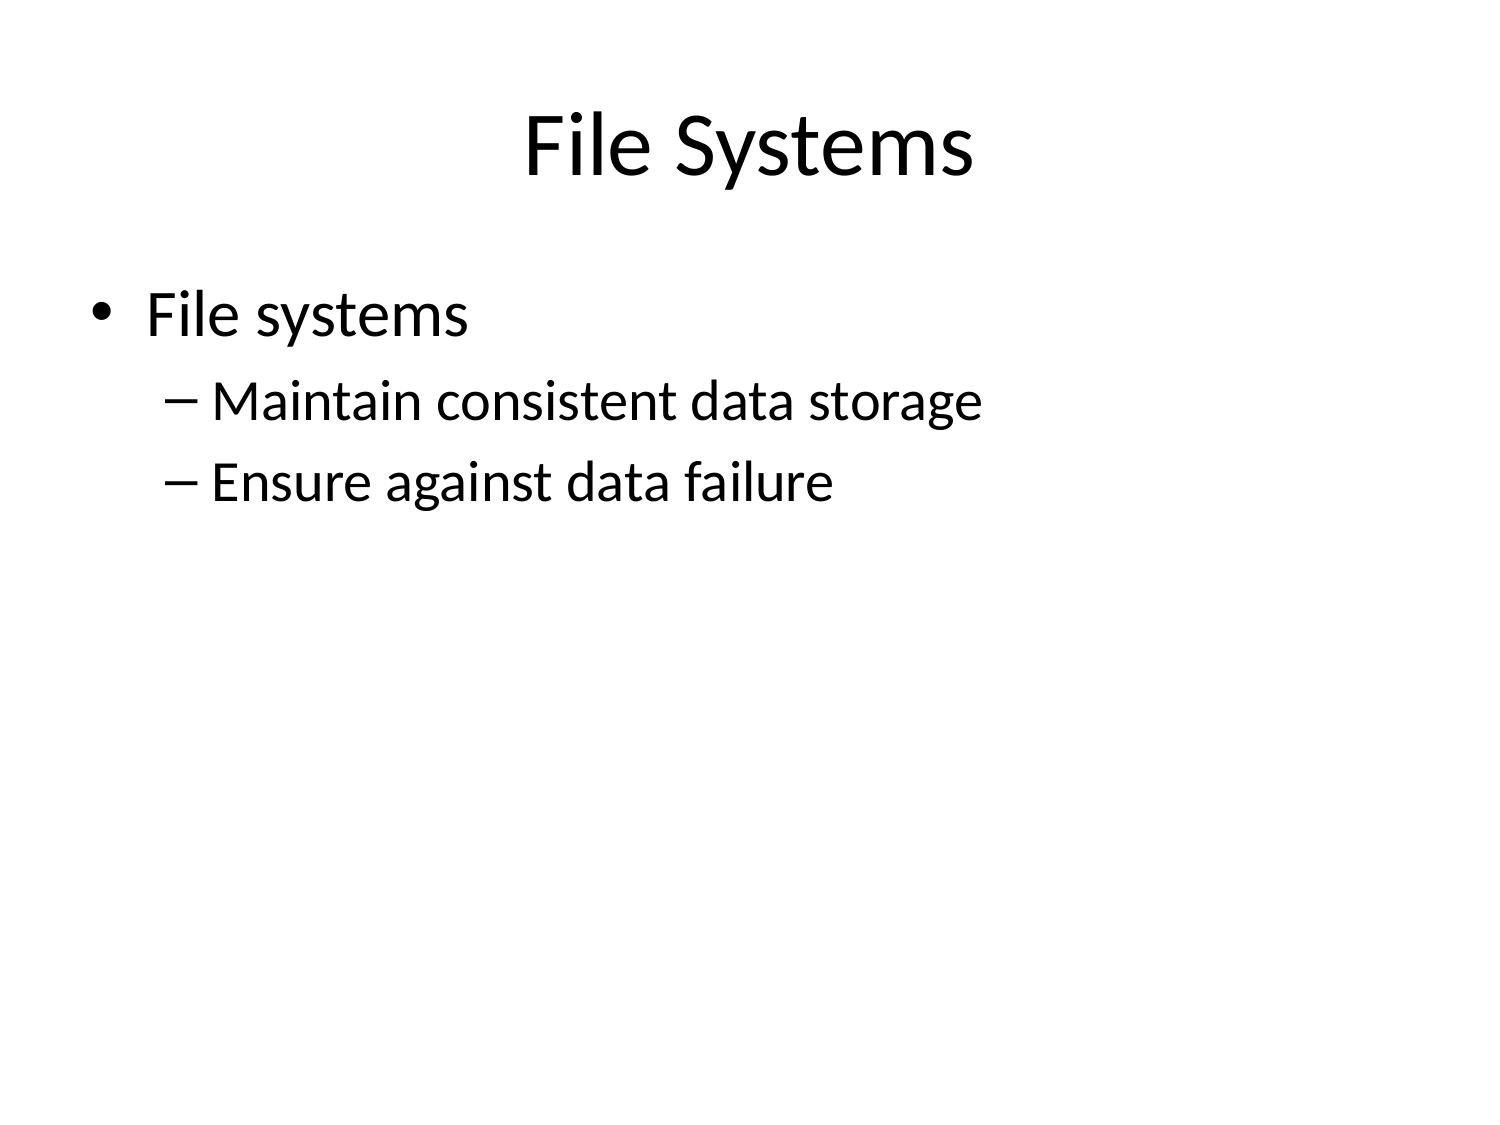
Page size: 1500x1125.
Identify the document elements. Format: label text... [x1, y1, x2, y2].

title File Systems [75, 45, 1425, 233]
list File systems Maintain consistent data storage Ensure against data failure [75, 262, 1425, 1005]
